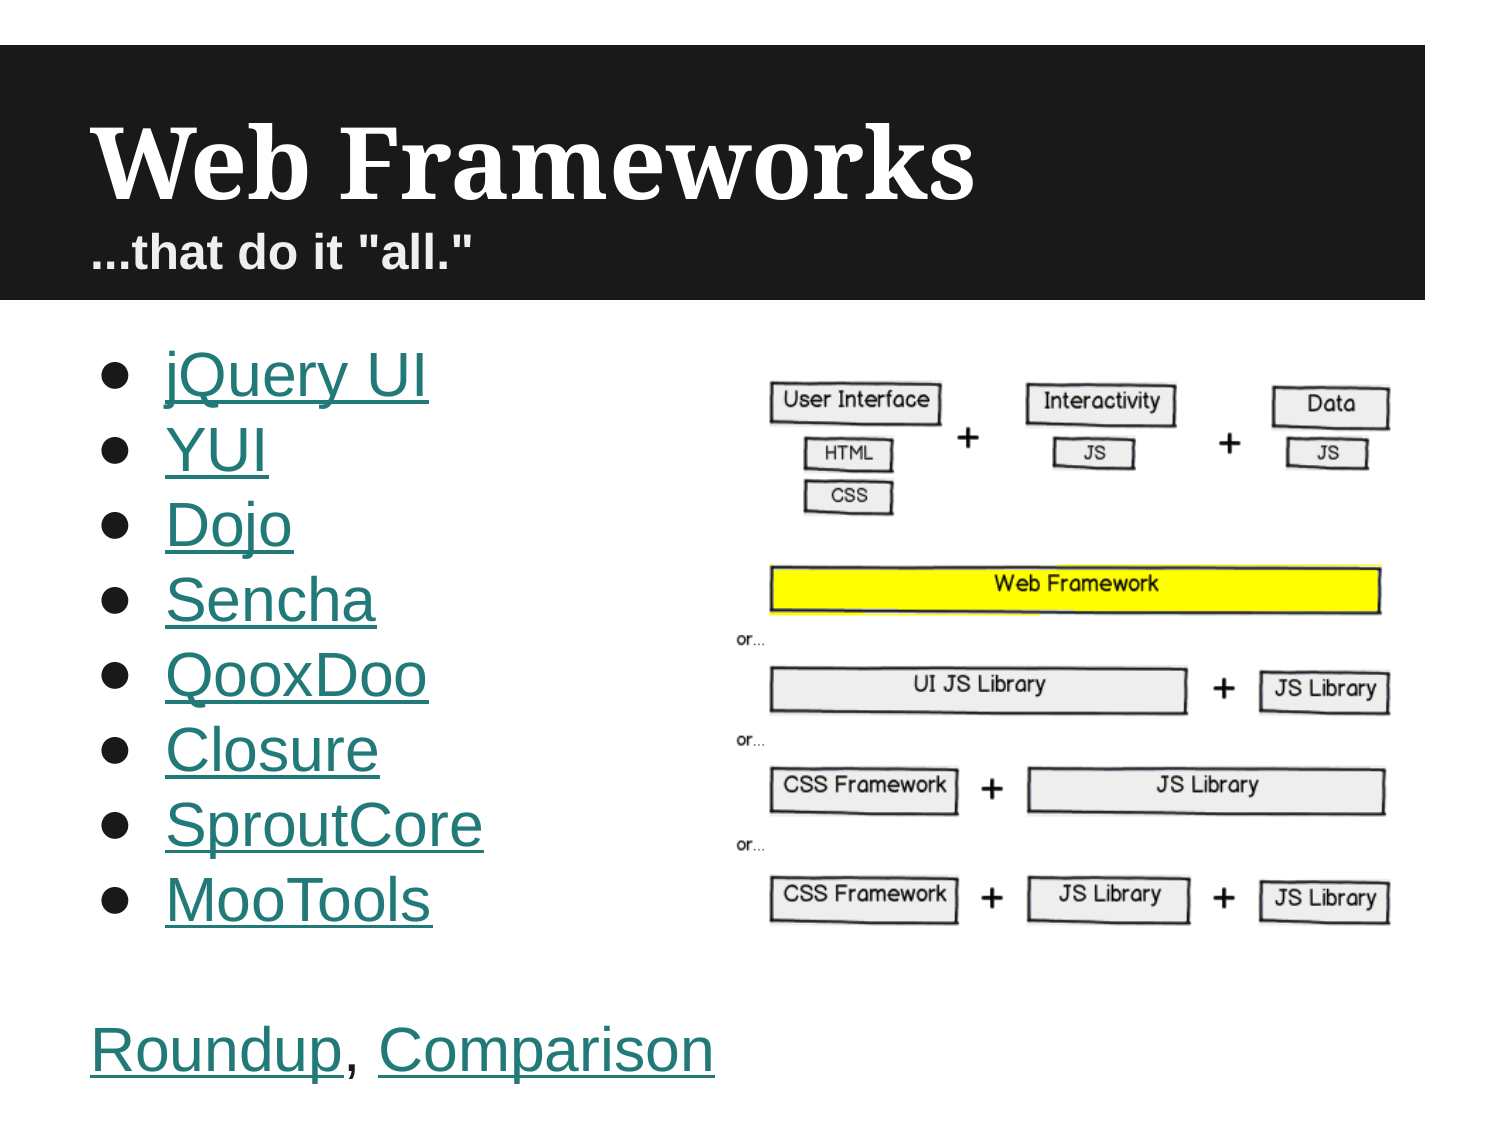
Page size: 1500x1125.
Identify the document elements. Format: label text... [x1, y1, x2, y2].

title Web Frameworks ...that do it "all." [75, 45, 1425, 295]
list jQuery UI YUI Dojo Sencha QooxDoo Closure SproutCore MooTools Roundup, Comparison [75, 319, 797, 1078]
picture [716, 362, 1410, 947]
